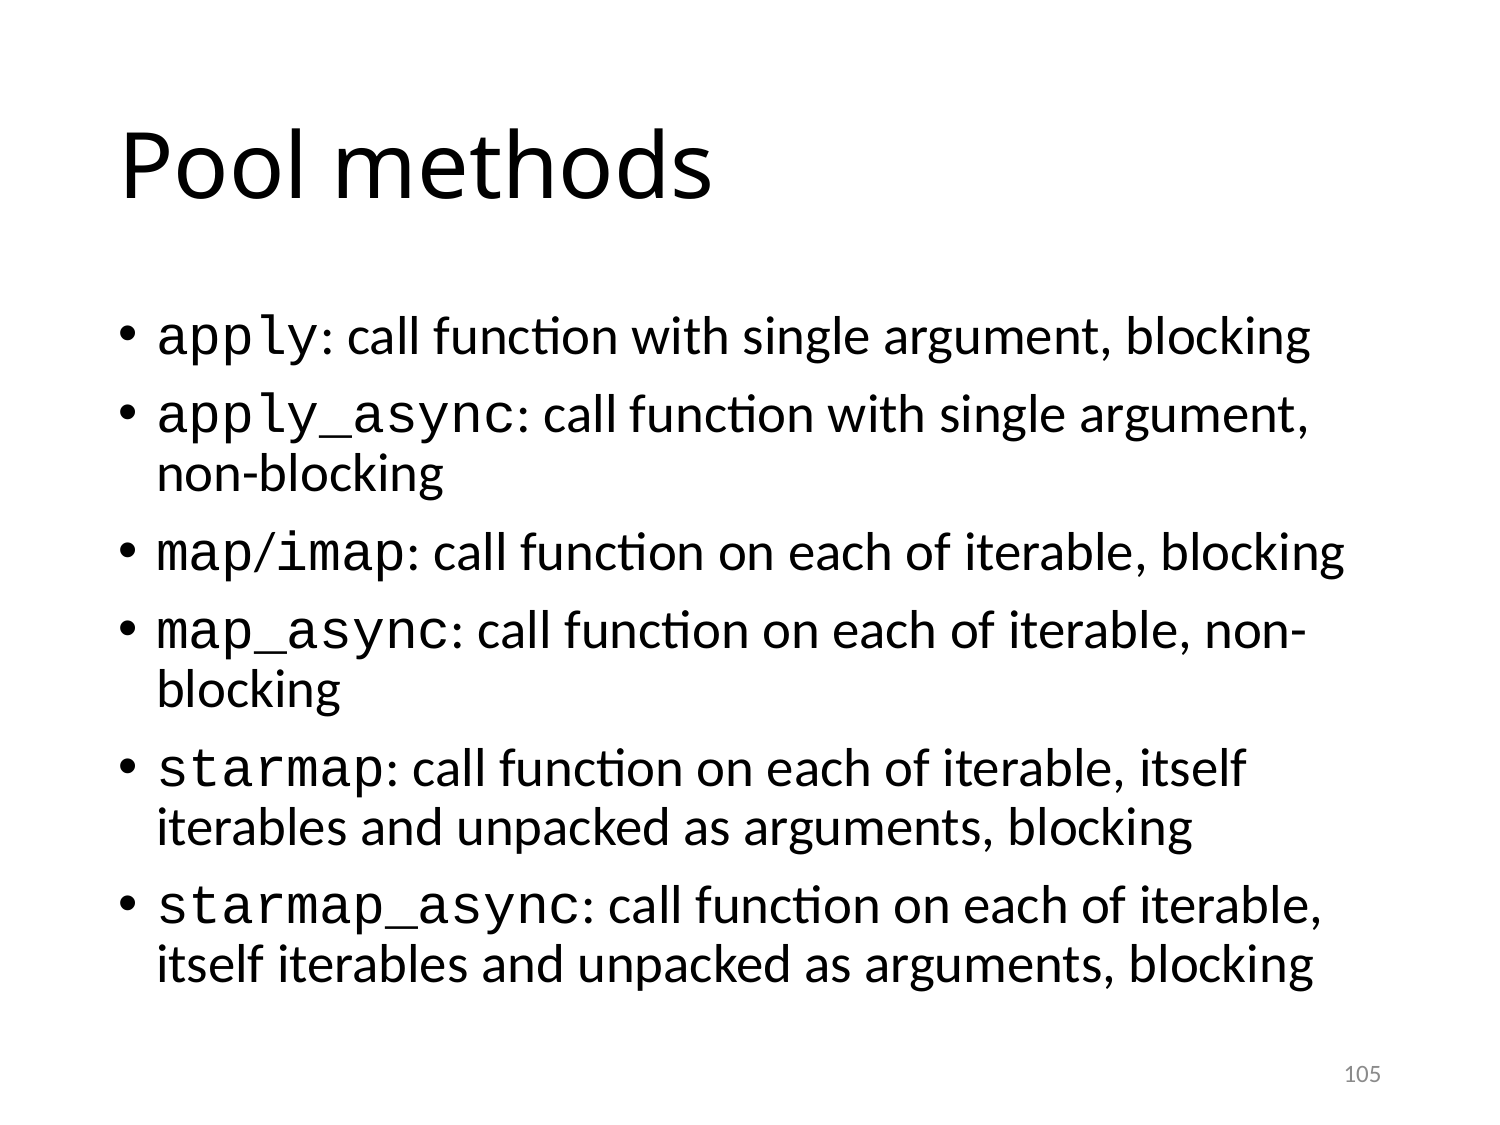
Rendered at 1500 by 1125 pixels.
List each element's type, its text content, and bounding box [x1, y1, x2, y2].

list apply: call function with single argument, blocking apply_async: call function with single argument, non-blocking map/imap: call function on each of iterable, blocking map_async: call function on each of iterable, non-blocking starmap: call function on each of iterable, itself iterables and unpacked as arguments, blocking starmap_async: call function on each of iterable, itself iterables and unpacked as arguments, blocking [103, 299, 1397, 1014]
slide_number 105 [1059, 1042, 1397, 1103]
title Pool methods [103, 59, 1397, 278]
